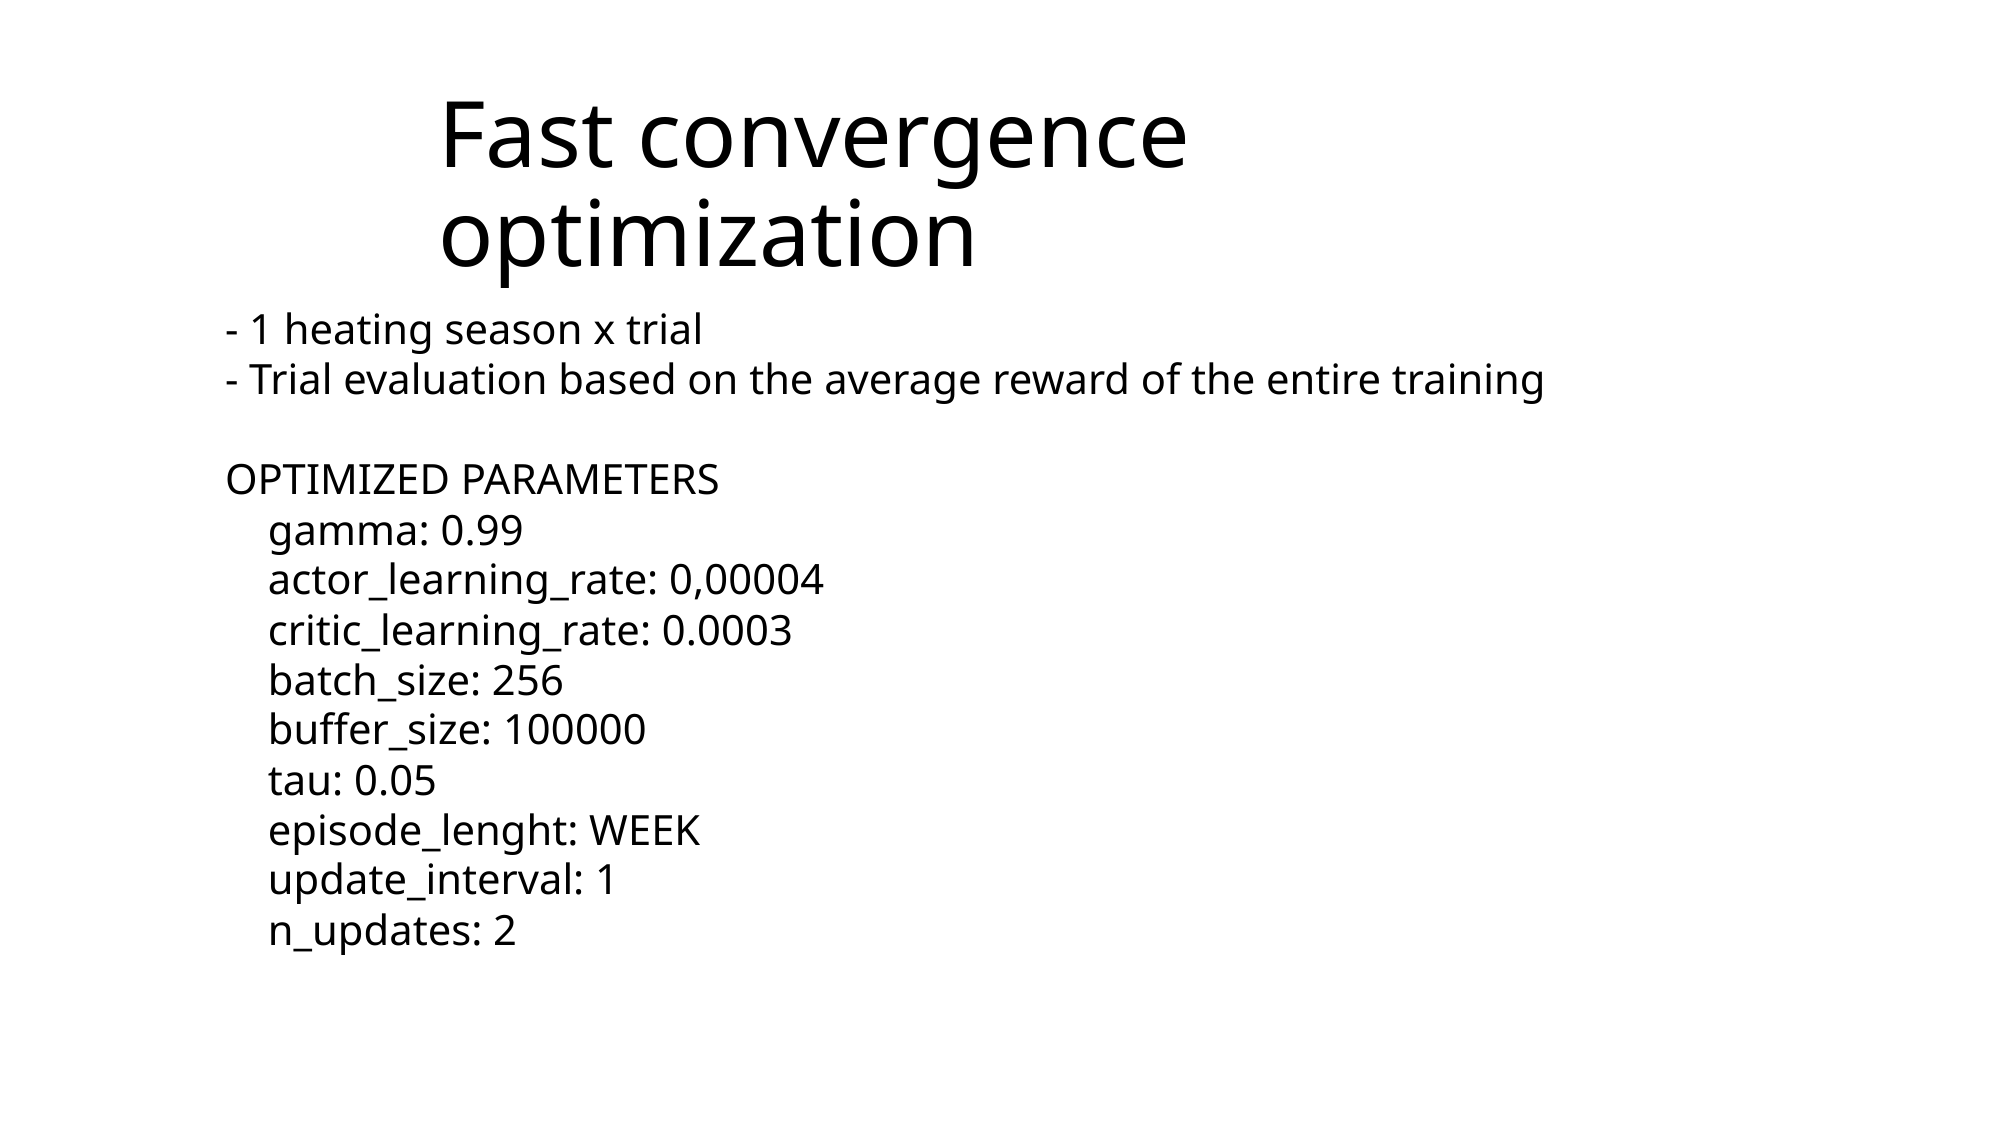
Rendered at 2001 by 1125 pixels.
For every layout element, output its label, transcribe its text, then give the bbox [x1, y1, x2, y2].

text_box - 1 heating season x trial - Trial evaluation based on the average reward of the entire training OPTIMIZED PARAMETERS gamma: 0.99 actor_learning_rate: 0,00004 critic_learning_rate: 0.0003 batch_size: 256 buffer_size: 100000 tau: 0.05 episode_lenght: WEEK update_interval: 1 n_updates: 2 [210, 295, 1790, 1011]
title Fast convergence optimization [423, 78, 1577, 295]
